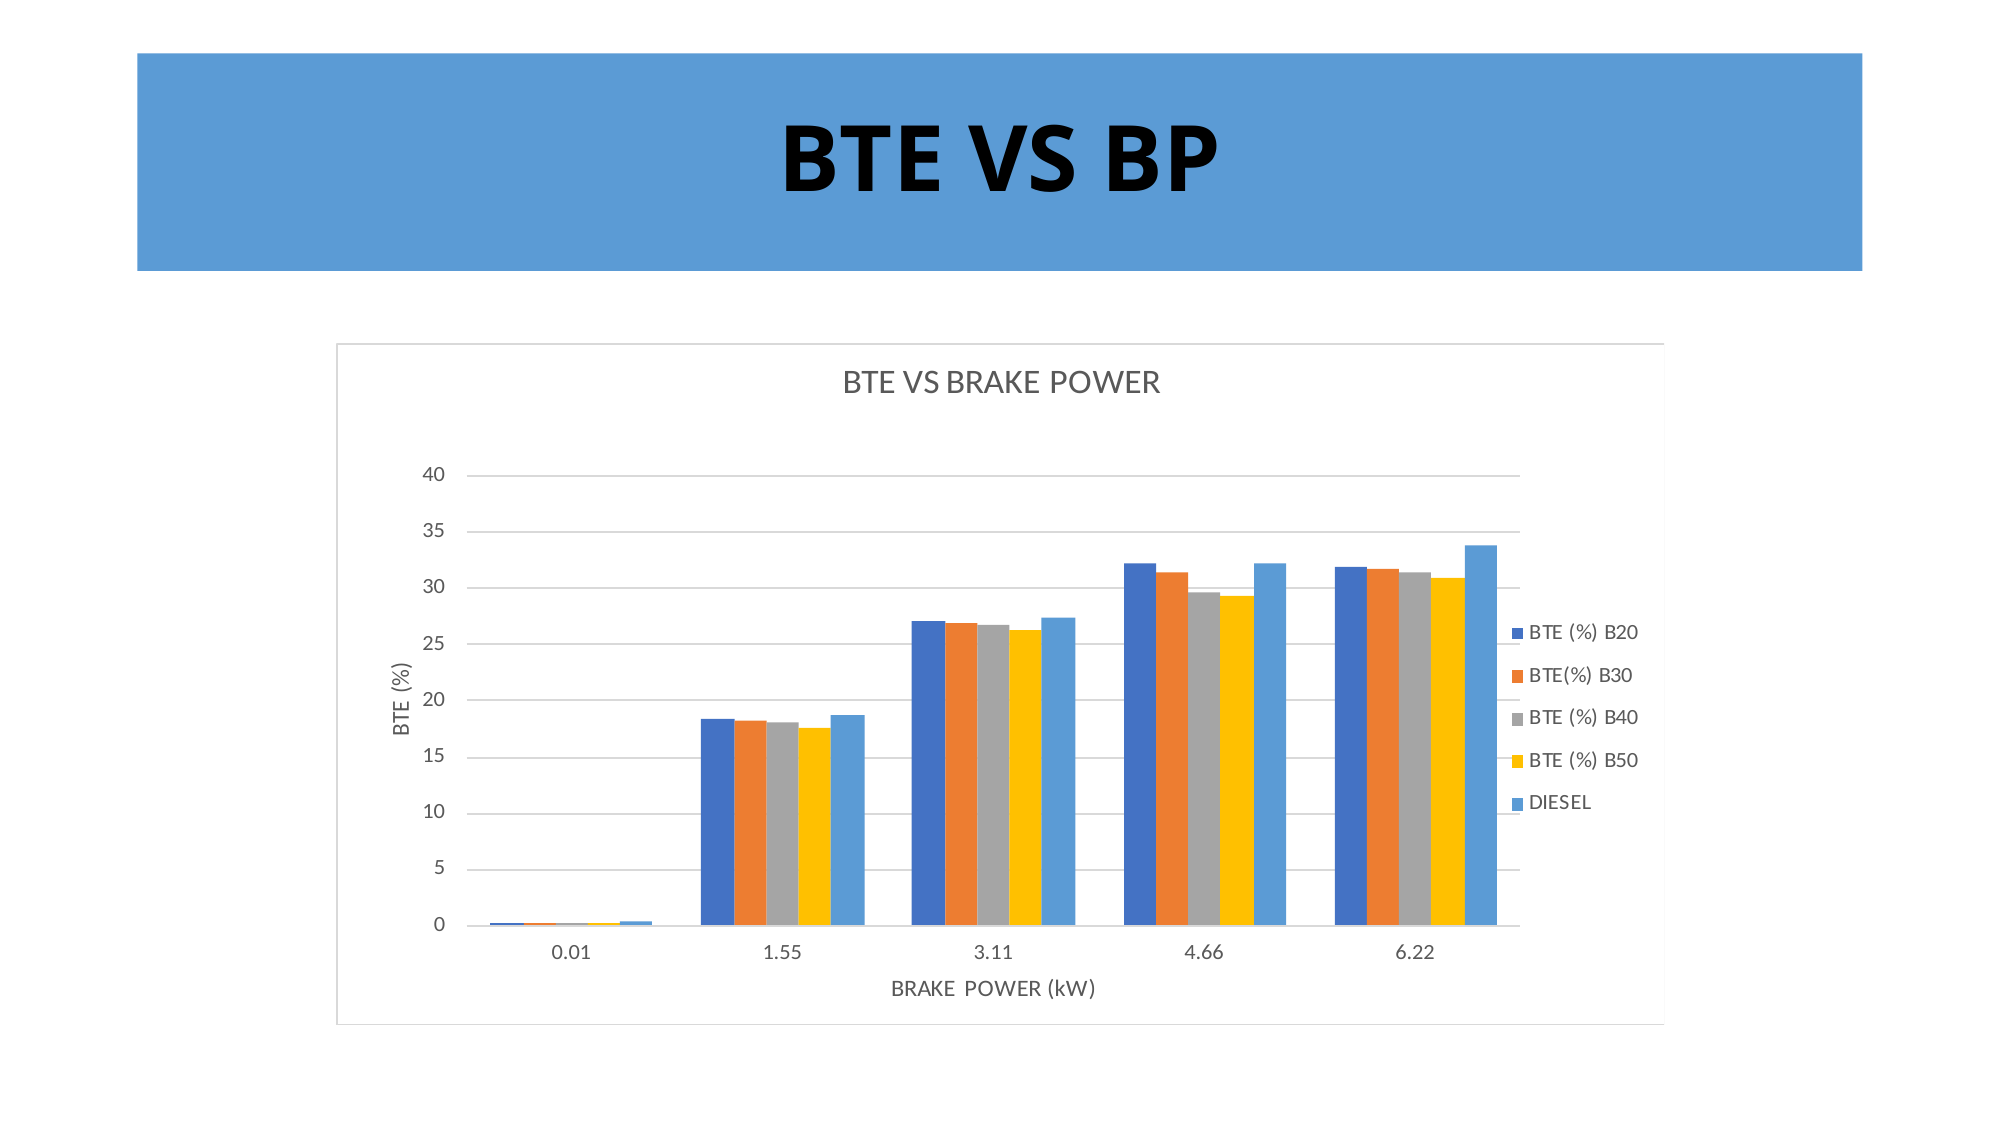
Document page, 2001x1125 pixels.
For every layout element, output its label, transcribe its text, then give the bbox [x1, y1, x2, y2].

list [335, 342, 1665, 1025]
title BTE VS BP [137, 53, 1863, 271]
